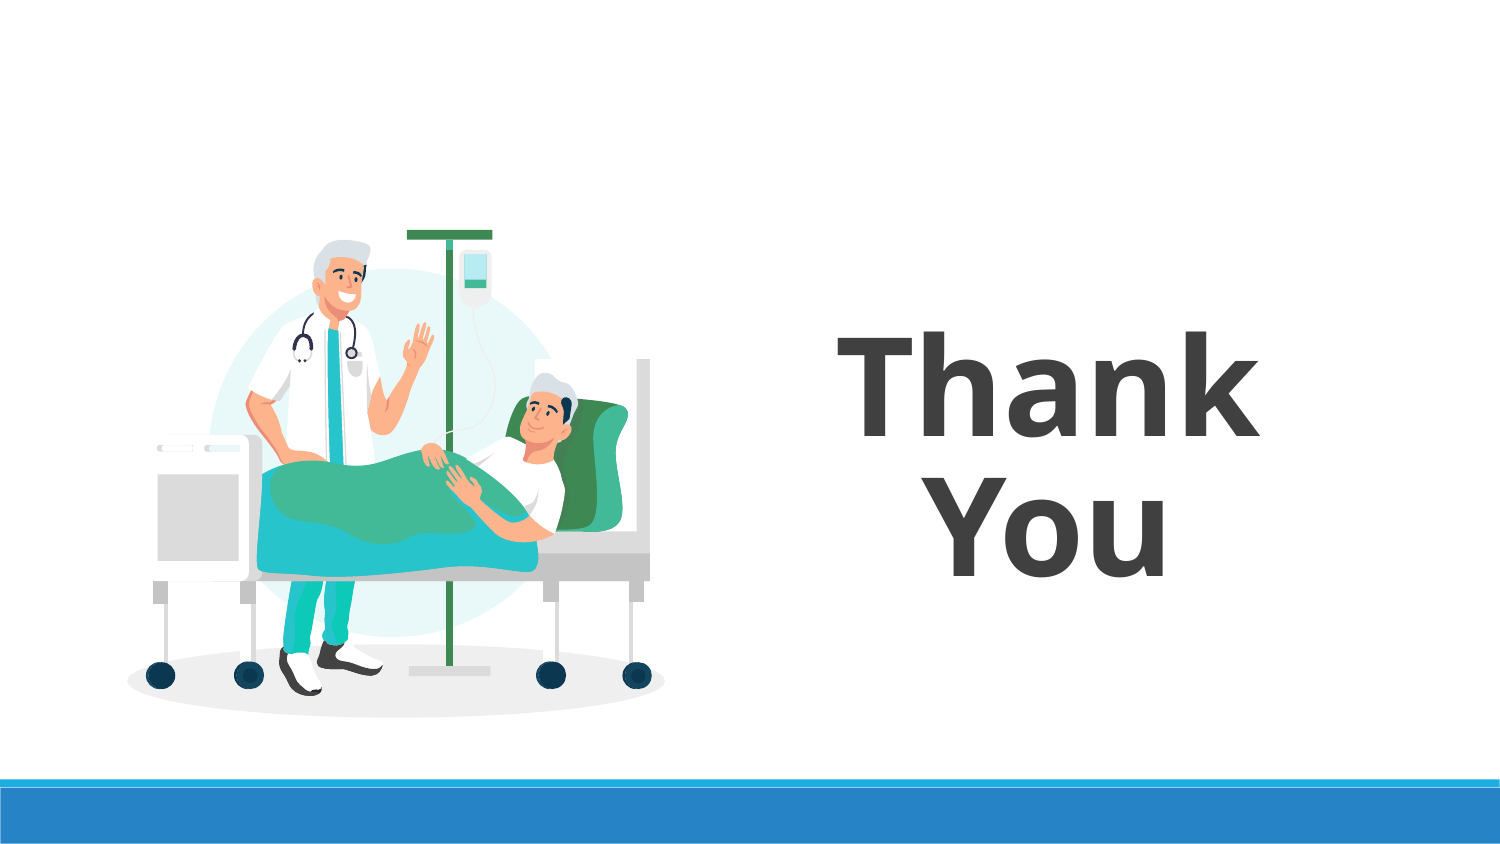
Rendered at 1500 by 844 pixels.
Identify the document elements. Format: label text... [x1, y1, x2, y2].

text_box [126, 229, 666, 719]
text_box Thank You [710, 309, 1385, 452]
